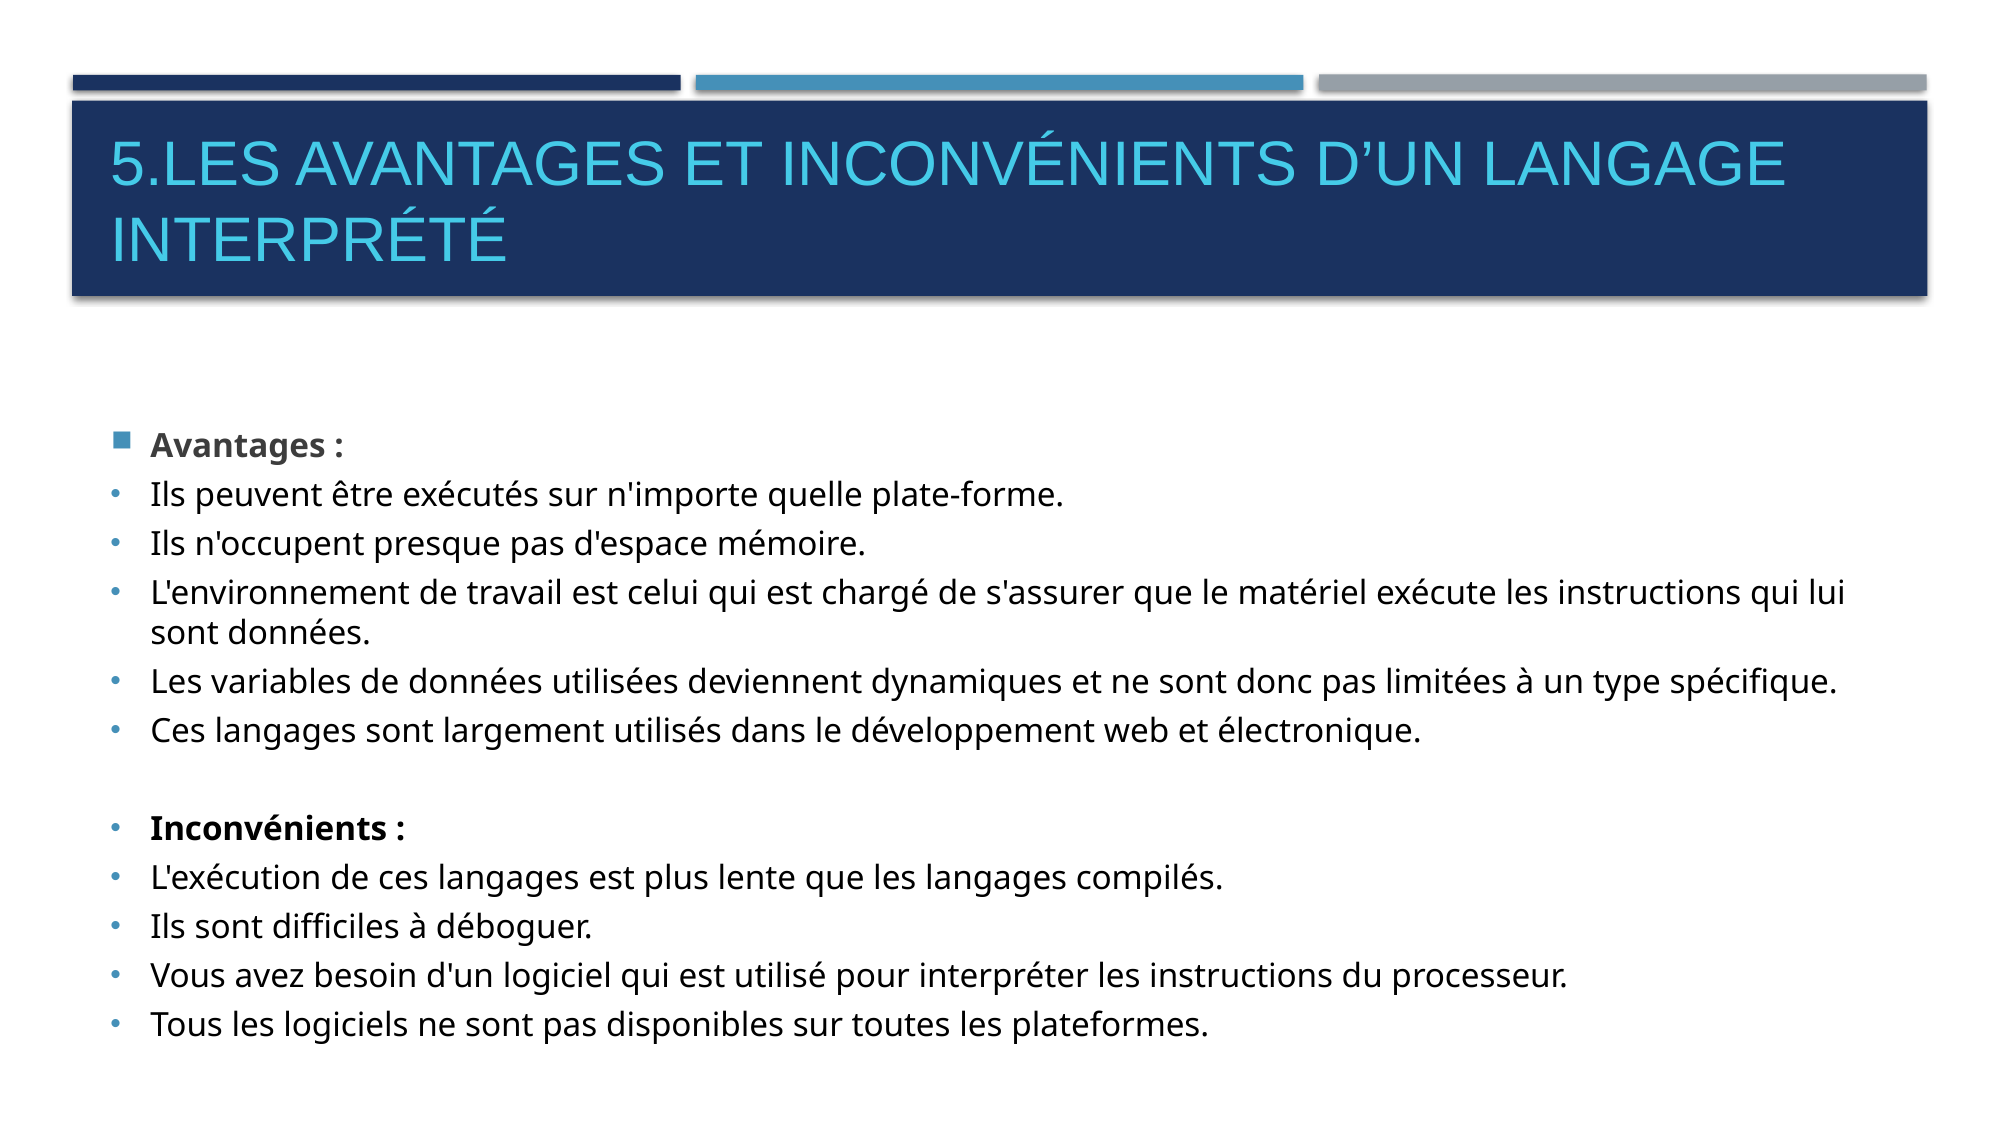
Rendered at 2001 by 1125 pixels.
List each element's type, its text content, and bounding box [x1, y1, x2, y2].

list Avantages : Ils peuvent être exécutés sur n'importe quelle plate-forme. Ils n'occupent presque pas d'espace mémoire. L'environnement de travail est celui qui est chargé de s'assurer que le matériel exécute les instructions qui lui sont données. Les variables de données utilisées deviennent dynamiques et ne sont donc pas limitées à un type spécifique. Ces langages sont largement utilisés dans le développement web et électronique. Inconvénients : L'exécution de ces langages est plus lente que les langages compilés. Ils sont difficiles à déboguer. Vous avez besoin d'un logiciel qui est utilisé pour interpréter les instructions du processeur. Tous les logiciels ne sont pas disponibles sur toutes les plateformes. [95, 416, 1881, 1066]
title 5.les avantages et inconvénients d’un langage interprété [95, 115, 1905, 282]
